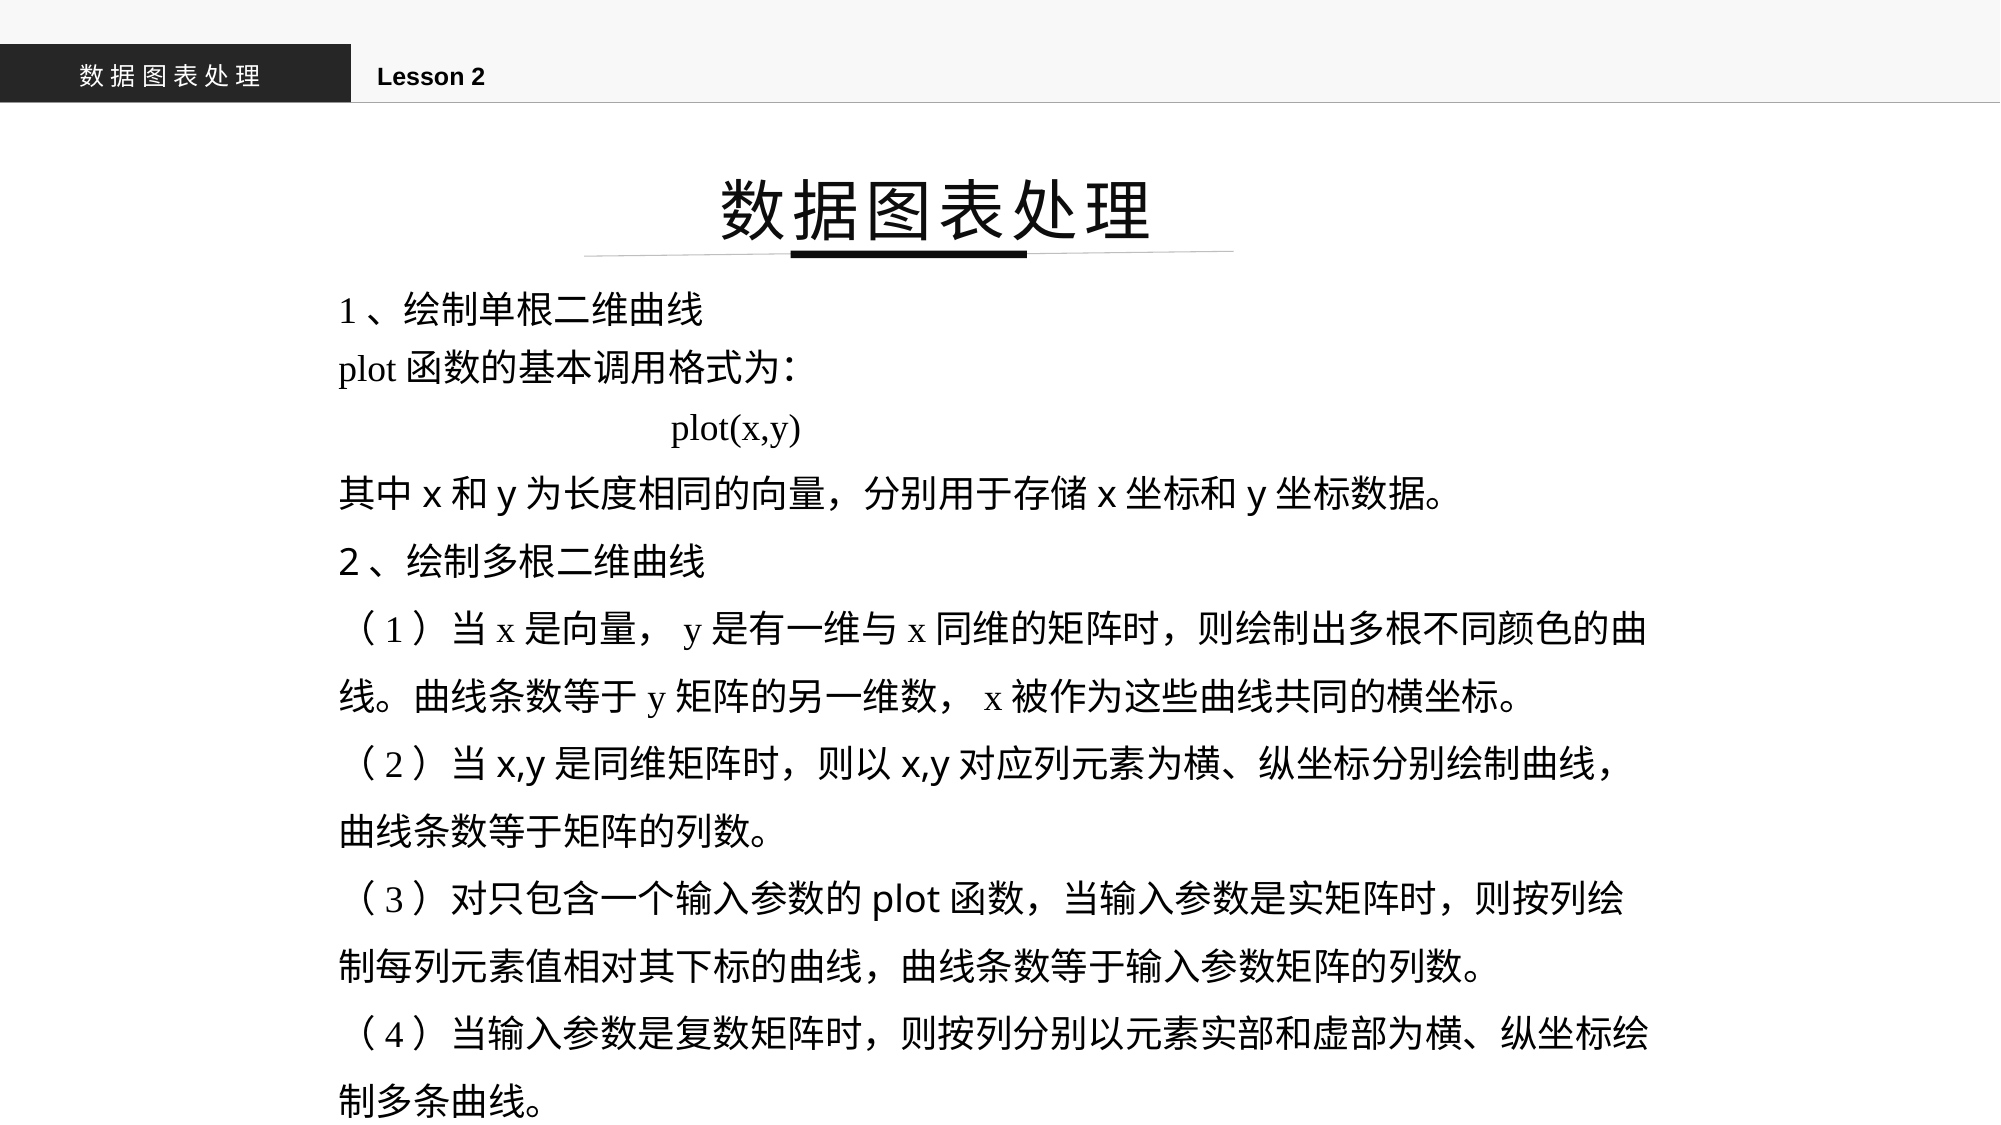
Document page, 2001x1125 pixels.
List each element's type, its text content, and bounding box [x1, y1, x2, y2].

text_box 1、绘制单根二维曲线 plot函数的基本调用格式为： plot(x,y) 其中x和y为长度相同的向量，分别用于存储x坐标和y坐标数据。 2、绘制多根二维曲线 （1）当x是向量，y是有一维与x同维的矩阵时，则绘制出多根不同颜色的曲线。曲线条数等于y矩阵的另一维数，x被作为这些曲线共同的横坐标。 （2）当x,y是同维矩阵时，则以x,y对应列元素为横、纵坐标分别绘制曲线，曲线条数等于矩阵的列数。 （3）对只包含一个输入参数的plot函数，当输入参数是实矩阵时，则按列绘制每列元素值相对其下标的曲线，曲线条数等于输入参数矩阵的列数。 （4）当输入参数是复数矩阵时，则按列分别以元素实部和虚部为横、纵坐标绘制多条曲线。 [323, 264, 1677, 1125]
text_box 数据图表处理 [704, 161, 1183, 252]
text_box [908, 251, 1234, 256]
text_box 数据图表处理 [65, 53, 301, 98]
text_box Lesson 2 [362, 53, 824, 98]
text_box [584, 252, 909, 257]
